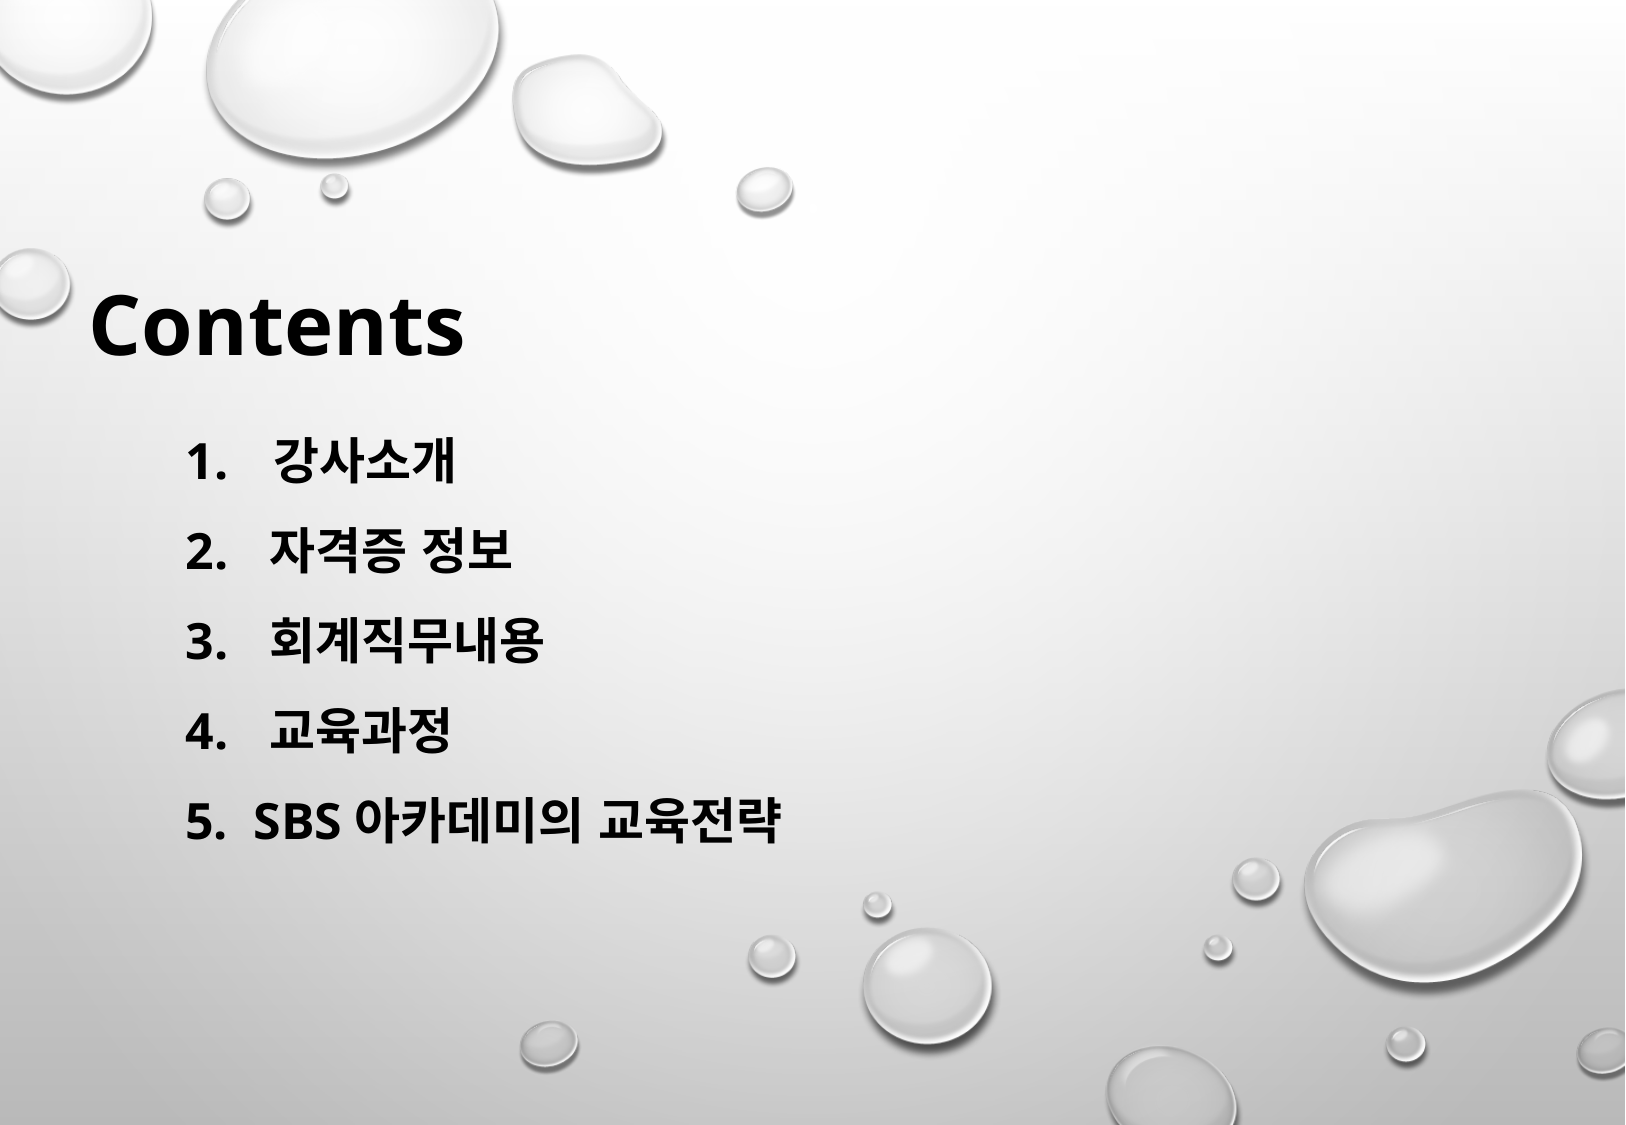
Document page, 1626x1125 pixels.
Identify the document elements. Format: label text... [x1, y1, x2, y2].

text_box 강사소개 자격증 정보 회계직무내용 교육과정 5. SBS아카데미의 교육전략 [170, 392, 1423, 948]
text_box Contents [74, 264, 1423, 380]
picture [0, 0, 1625, 1125]
